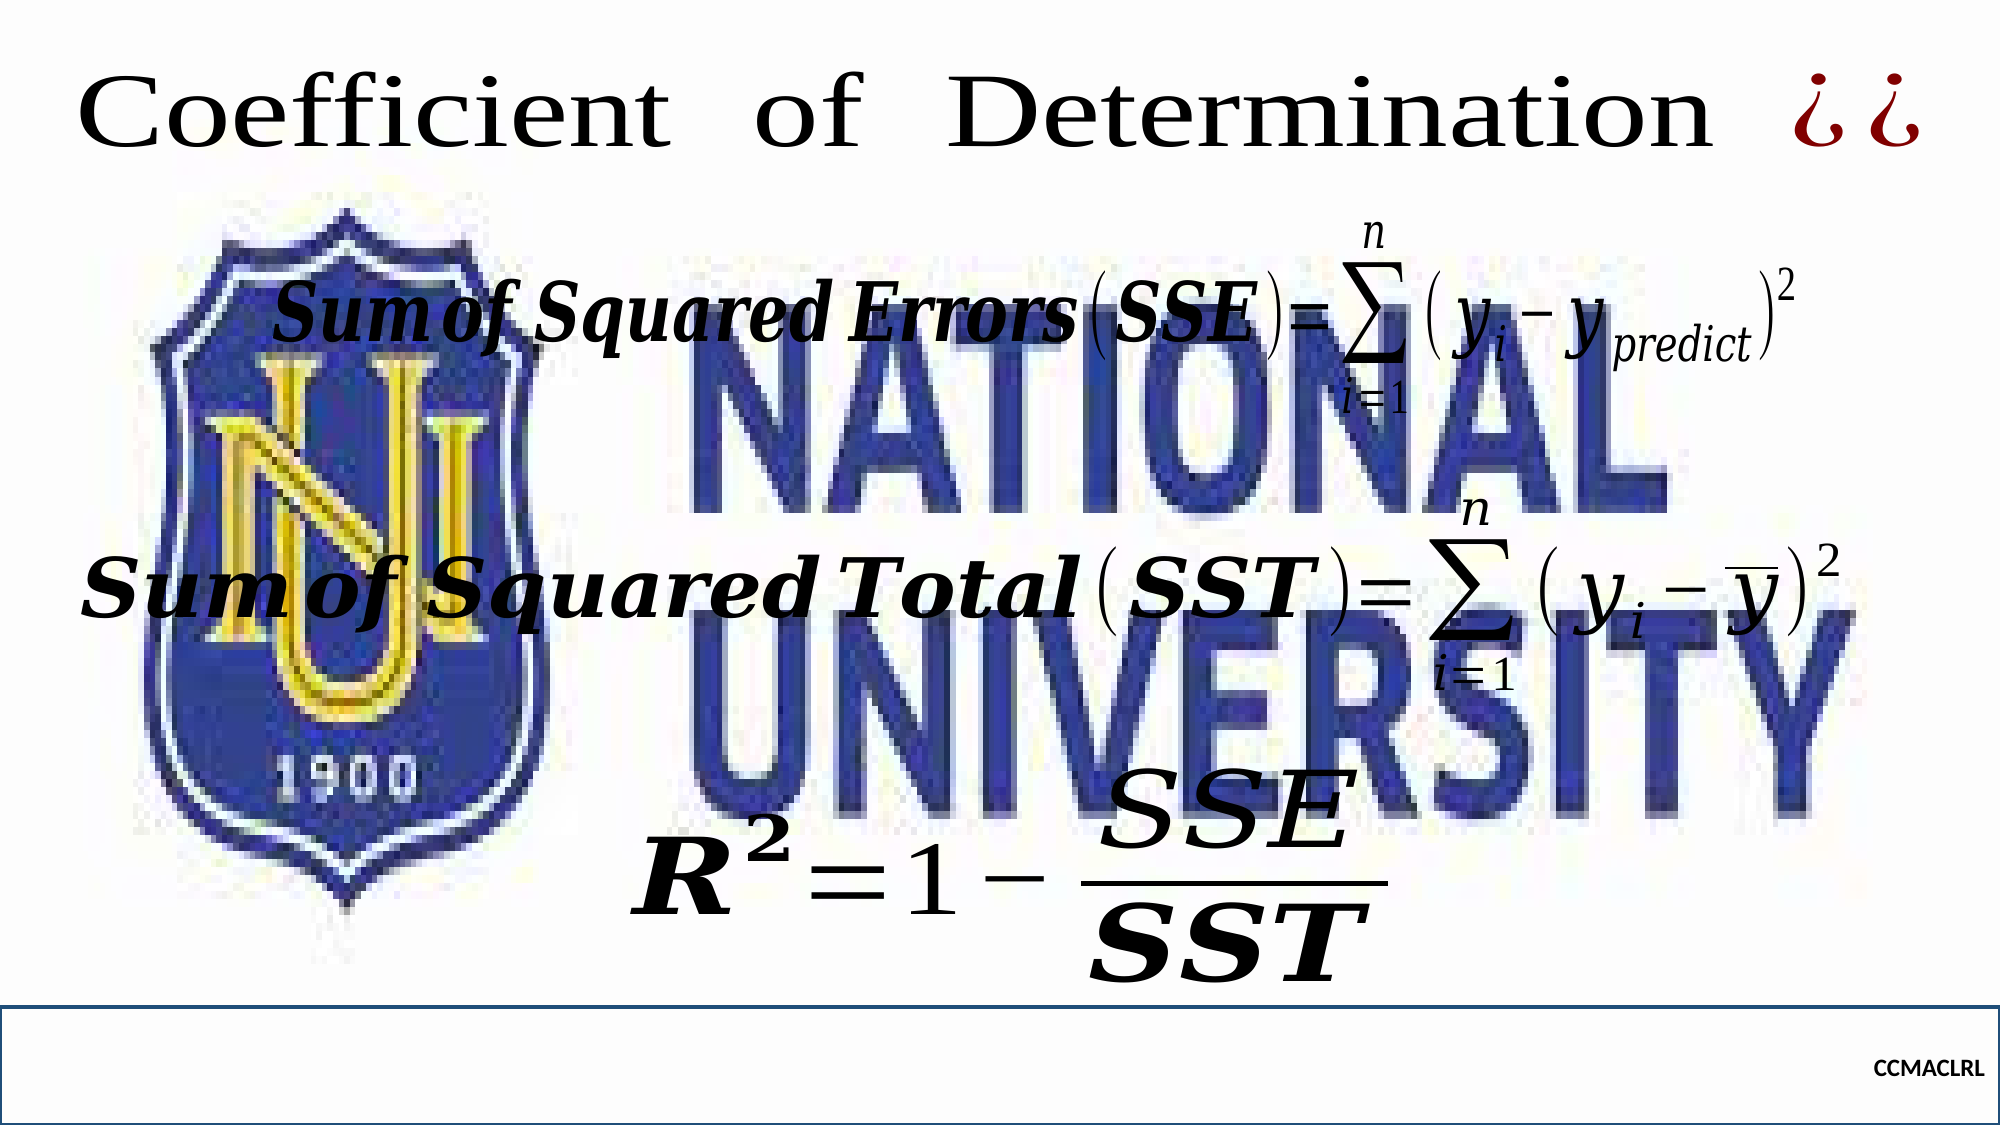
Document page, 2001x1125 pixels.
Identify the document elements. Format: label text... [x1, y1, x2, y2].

footer CCMACLRL [0, 1007, 2000, 1125]
picture [0, 0, 2000, 1007]
